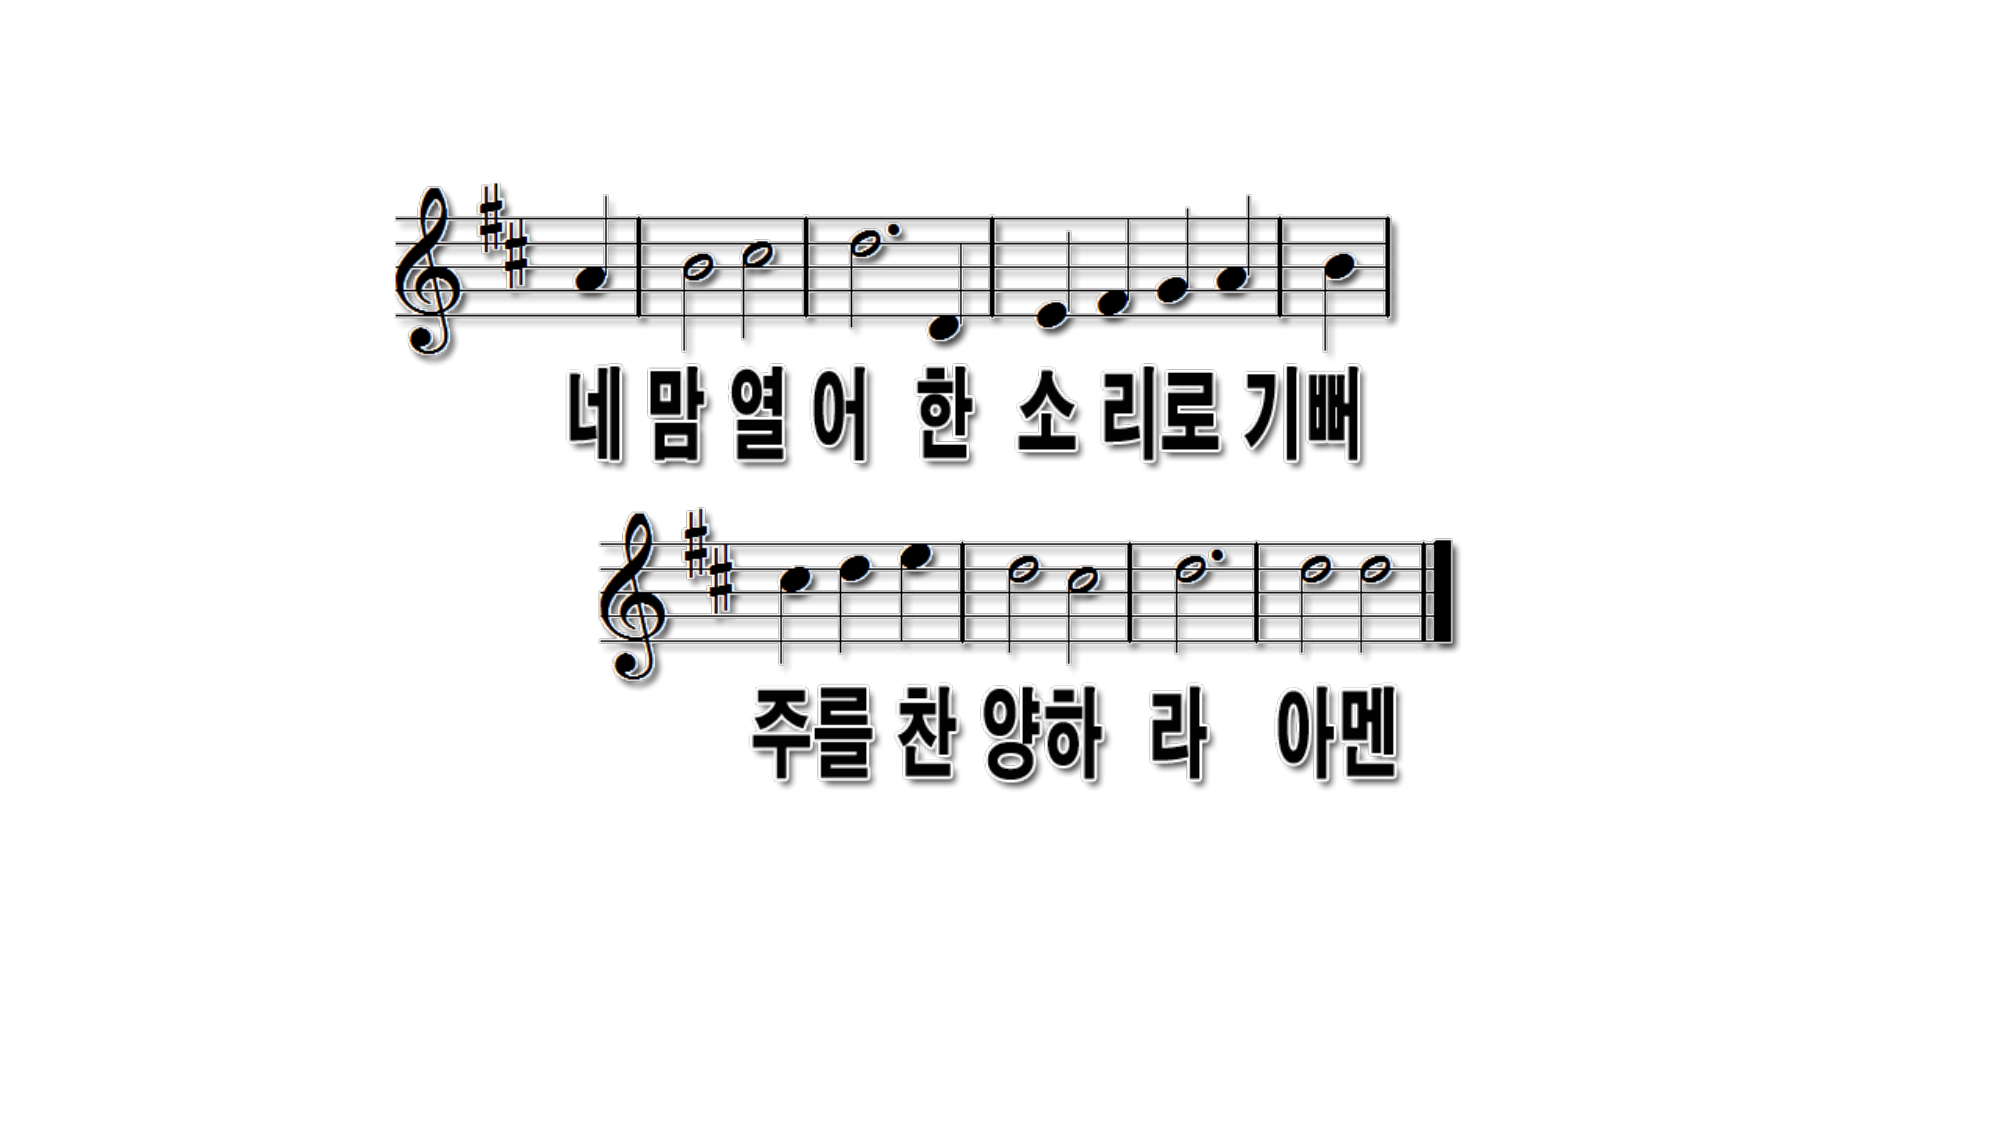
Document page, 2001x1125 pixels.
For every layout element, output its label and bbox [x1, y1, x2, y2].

picture [249, 0, 1750, 938]
